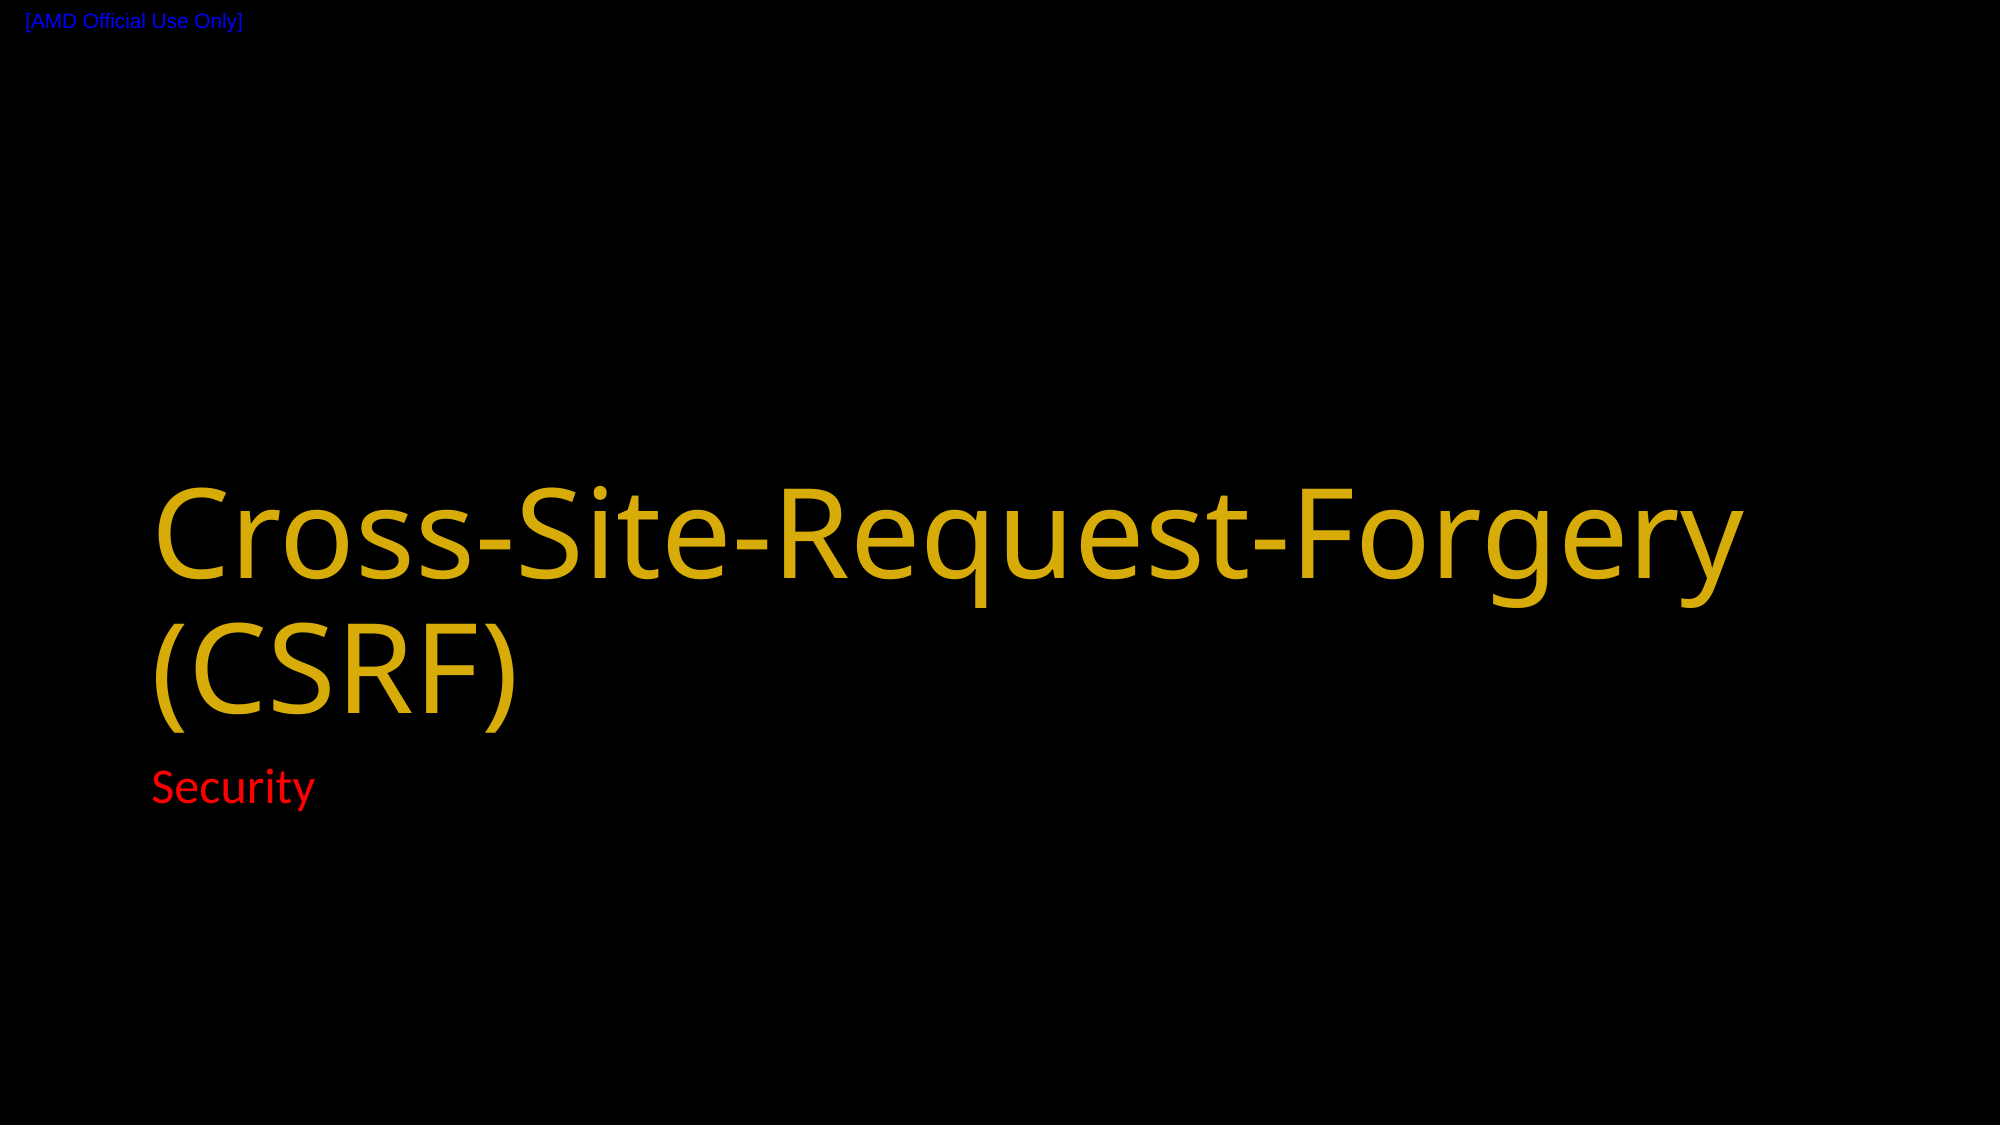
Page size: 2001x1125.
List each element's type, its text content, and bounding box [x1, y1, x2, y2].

list Security [136, 752, 1862, 999]
title Cross-Site-Request-Forgery (CSRF) [136, 280, 1862, 749]
